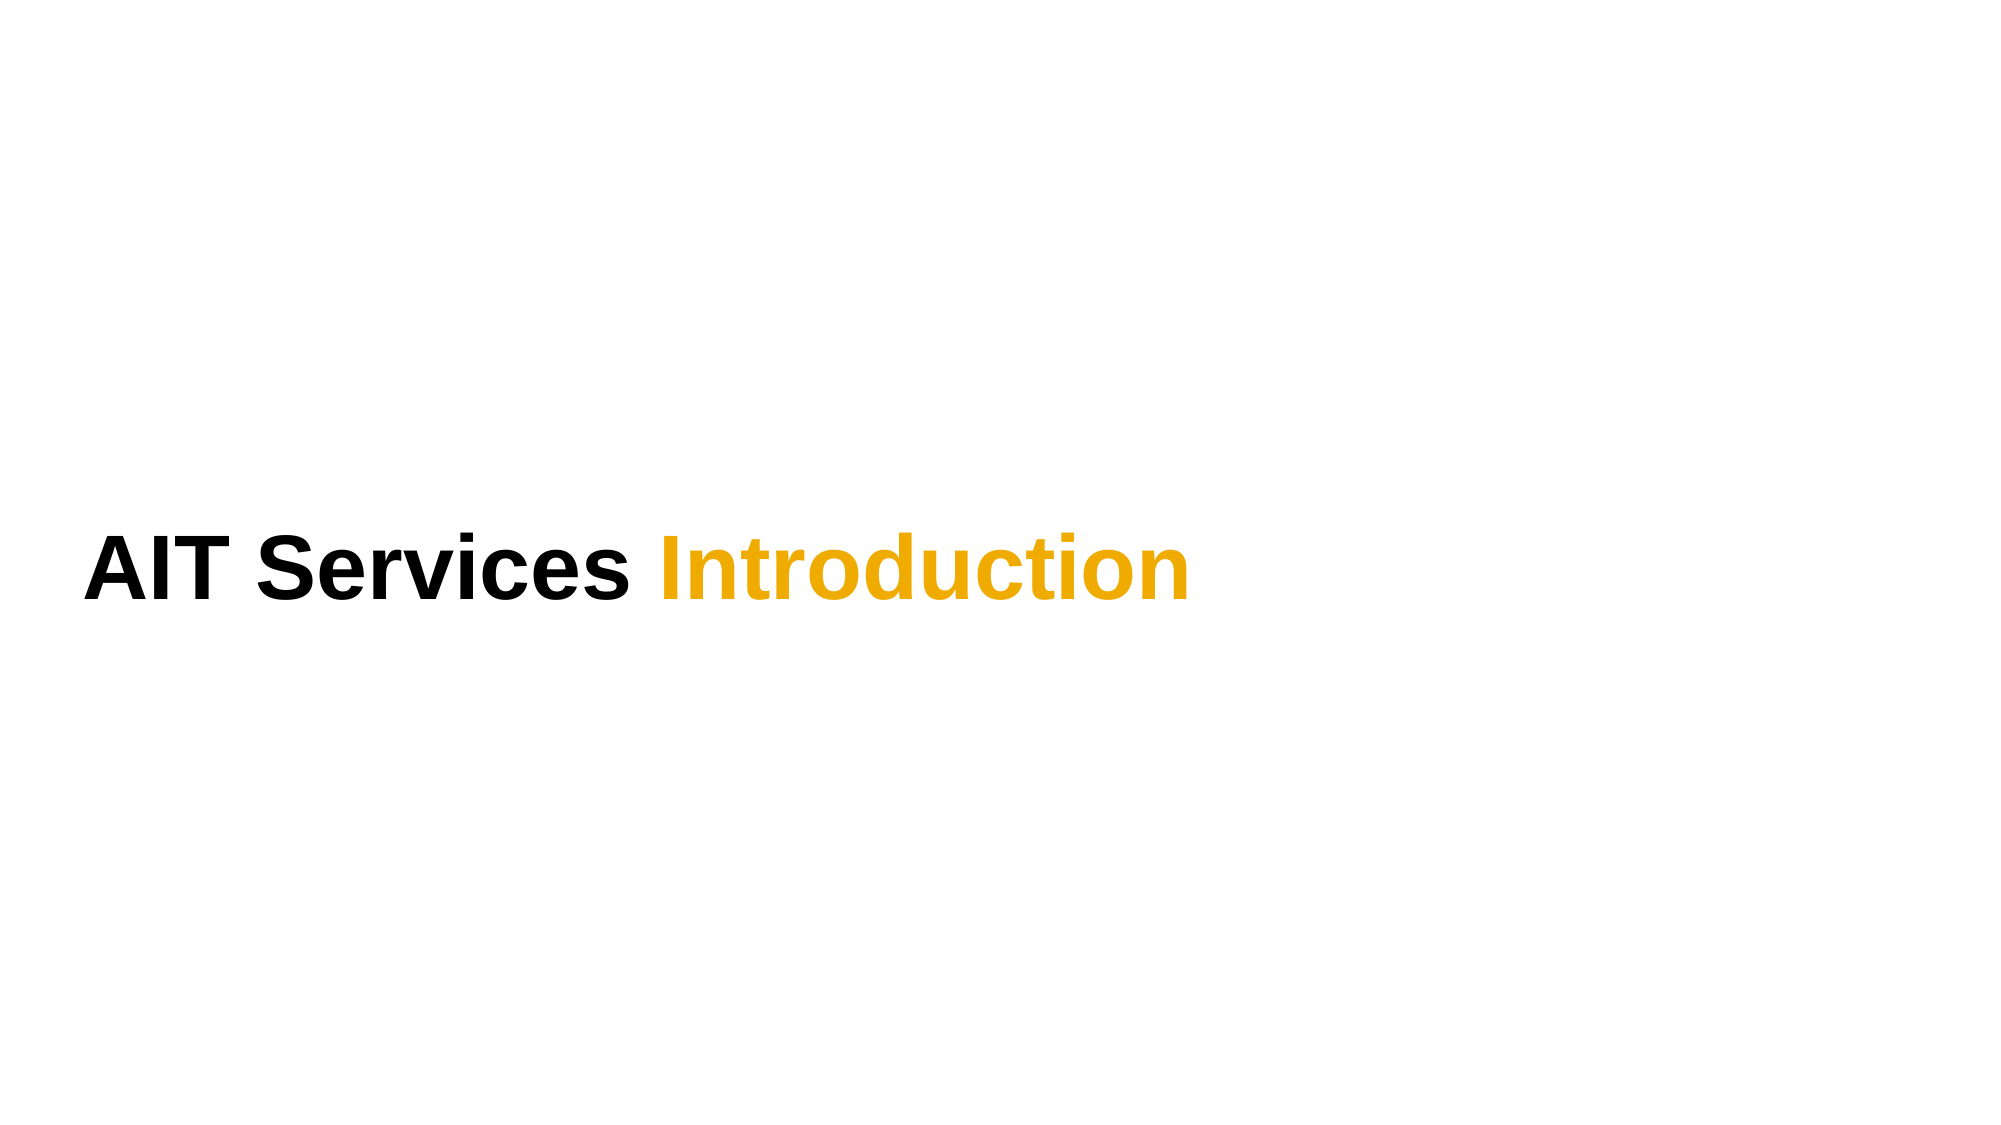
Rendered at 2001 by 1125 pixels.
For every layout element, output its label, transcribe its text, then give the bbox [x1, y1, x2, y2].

title AIT Services Introduction [82, 506, 1918, 619]
